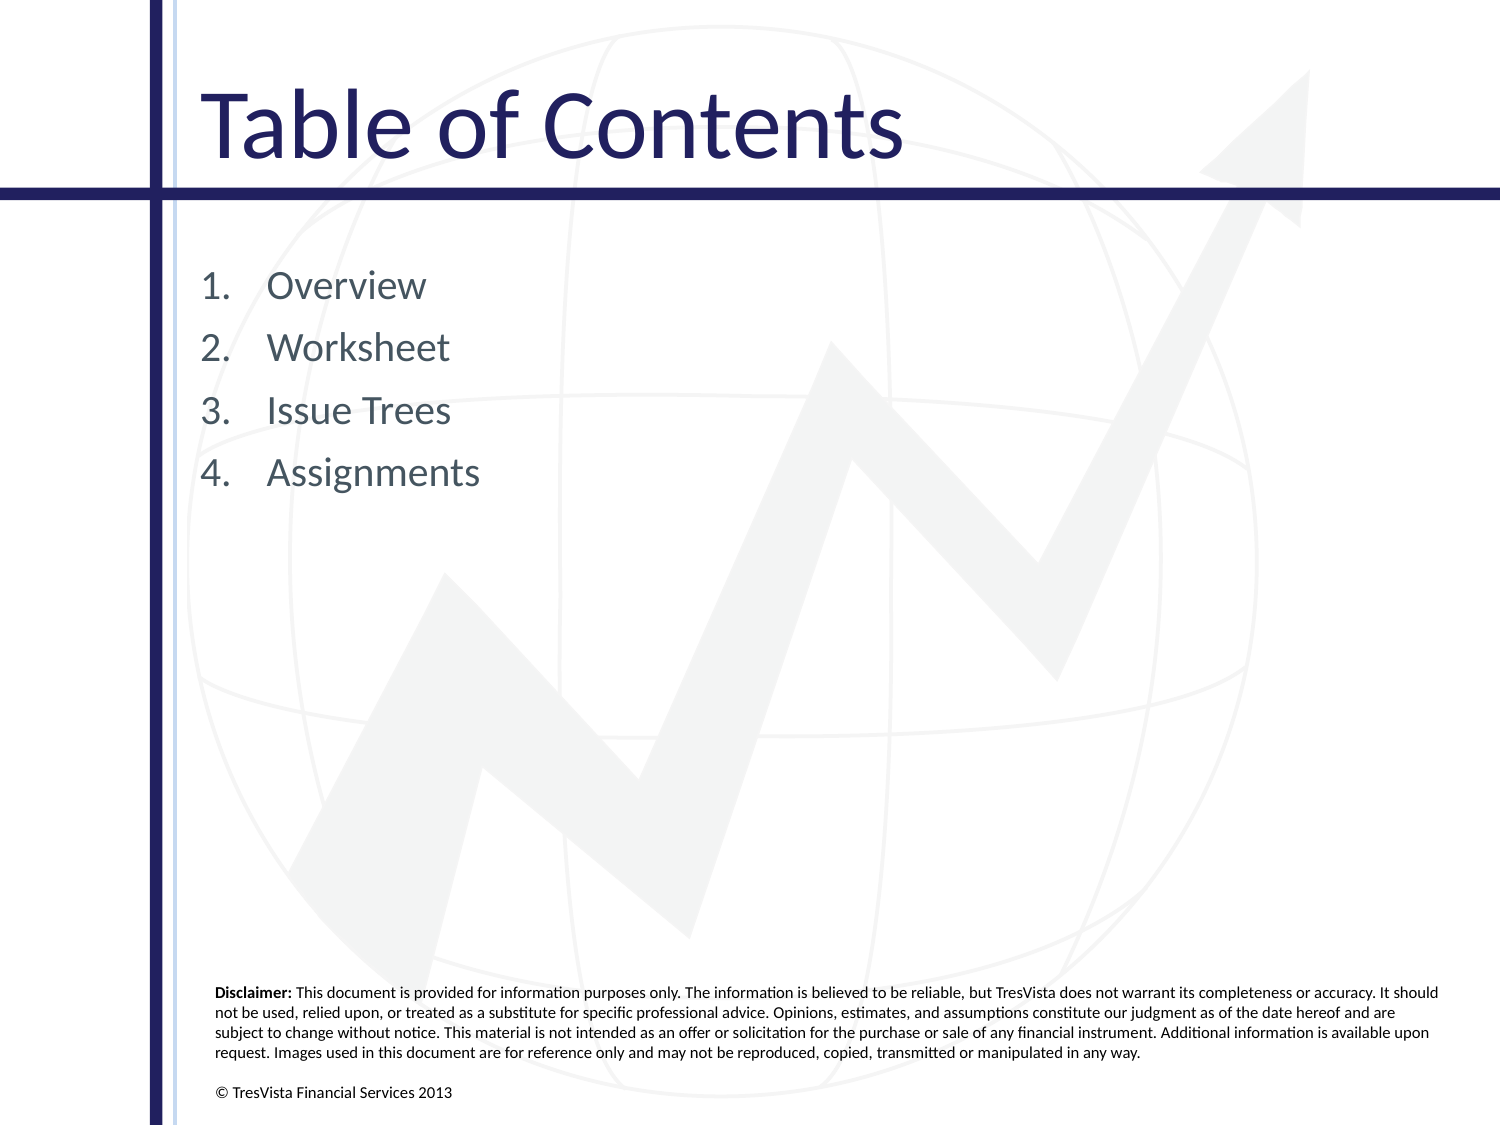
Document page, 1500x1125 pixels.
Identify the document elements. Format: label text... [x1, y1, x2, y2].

list Overview Worksheet Issue Trees Assignments [200, 249, 1463, 975]
